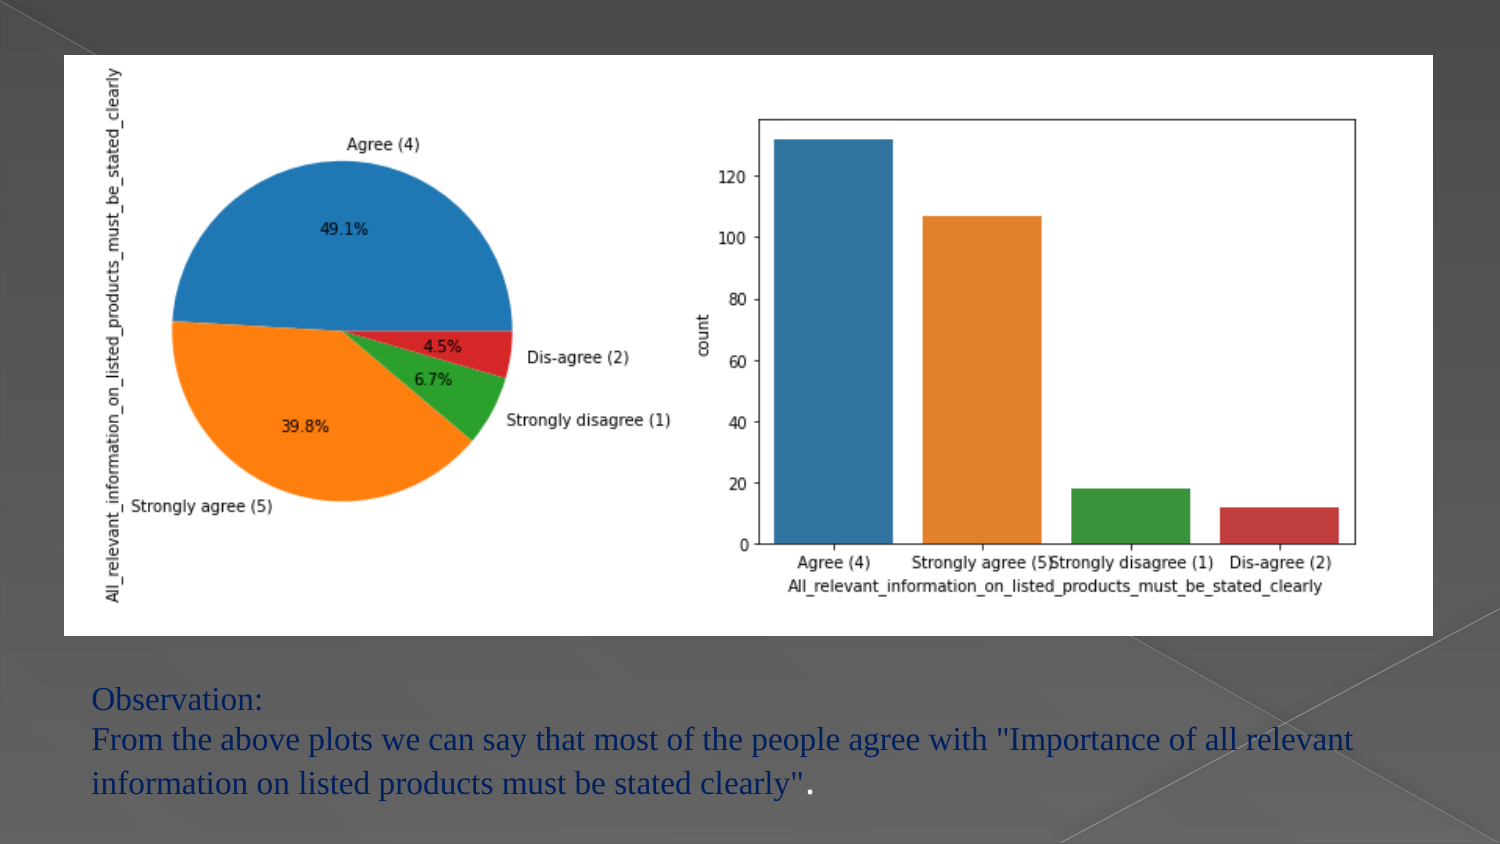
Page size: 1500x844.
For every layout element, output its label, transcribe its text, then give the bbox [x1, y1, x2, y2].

text_box Observation: From the above plots we can say that most of the people agree with "Importance of all relevant information on listed products must be stated clearly". [76, 669, 1412, 810]
picture [64, 55, 1433, 636]
